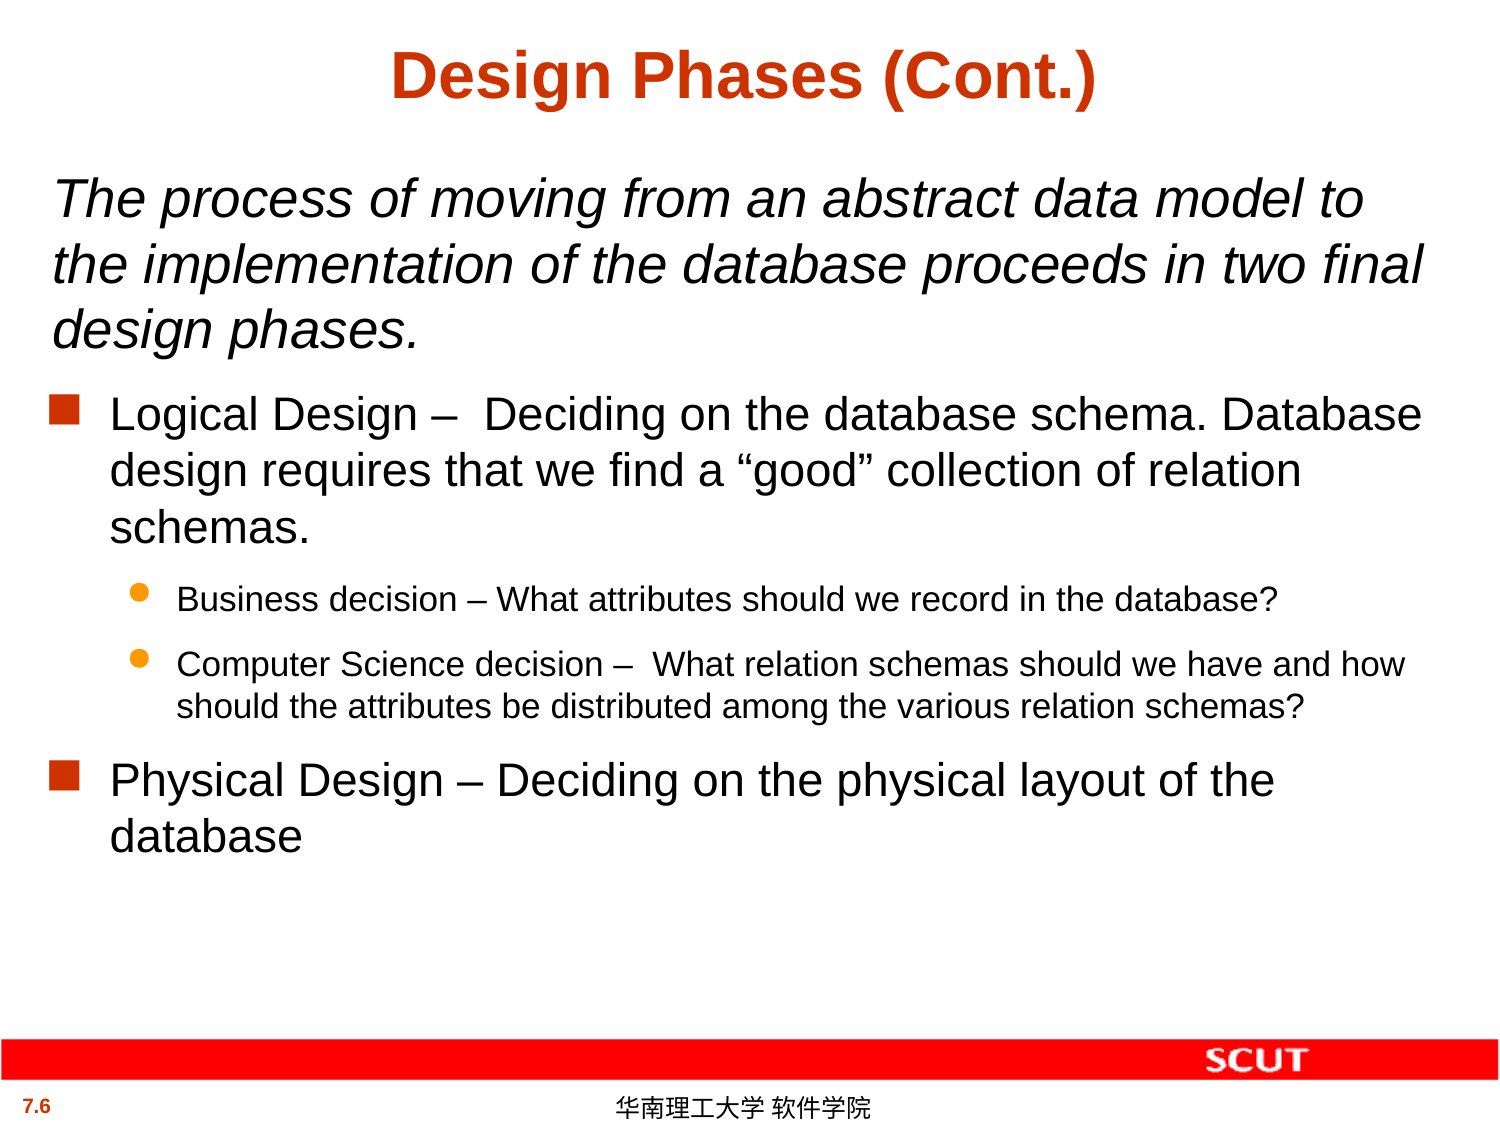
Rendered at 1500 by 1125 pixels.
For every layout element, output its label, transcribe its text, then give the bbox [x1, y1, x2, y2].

picture [0, 1038, 1500, 1083]
title Design Phases (Cont.) [37, 18, 1452, 120]
list The process of moving from an abstract data model to the implementation of the database proceeds in two final design phases. Logical Design – Deciding on the database schema. Database design requires that we find a “good” collection of relation schemas. Business decision – What attributes should we record in the database? Computer Science decision – What relation schemas should we have and how should the attributes be distributed among the various relation schemas? Physical Design – Deciding on the physical layout of the database [37, 155, 1450, 1038]
